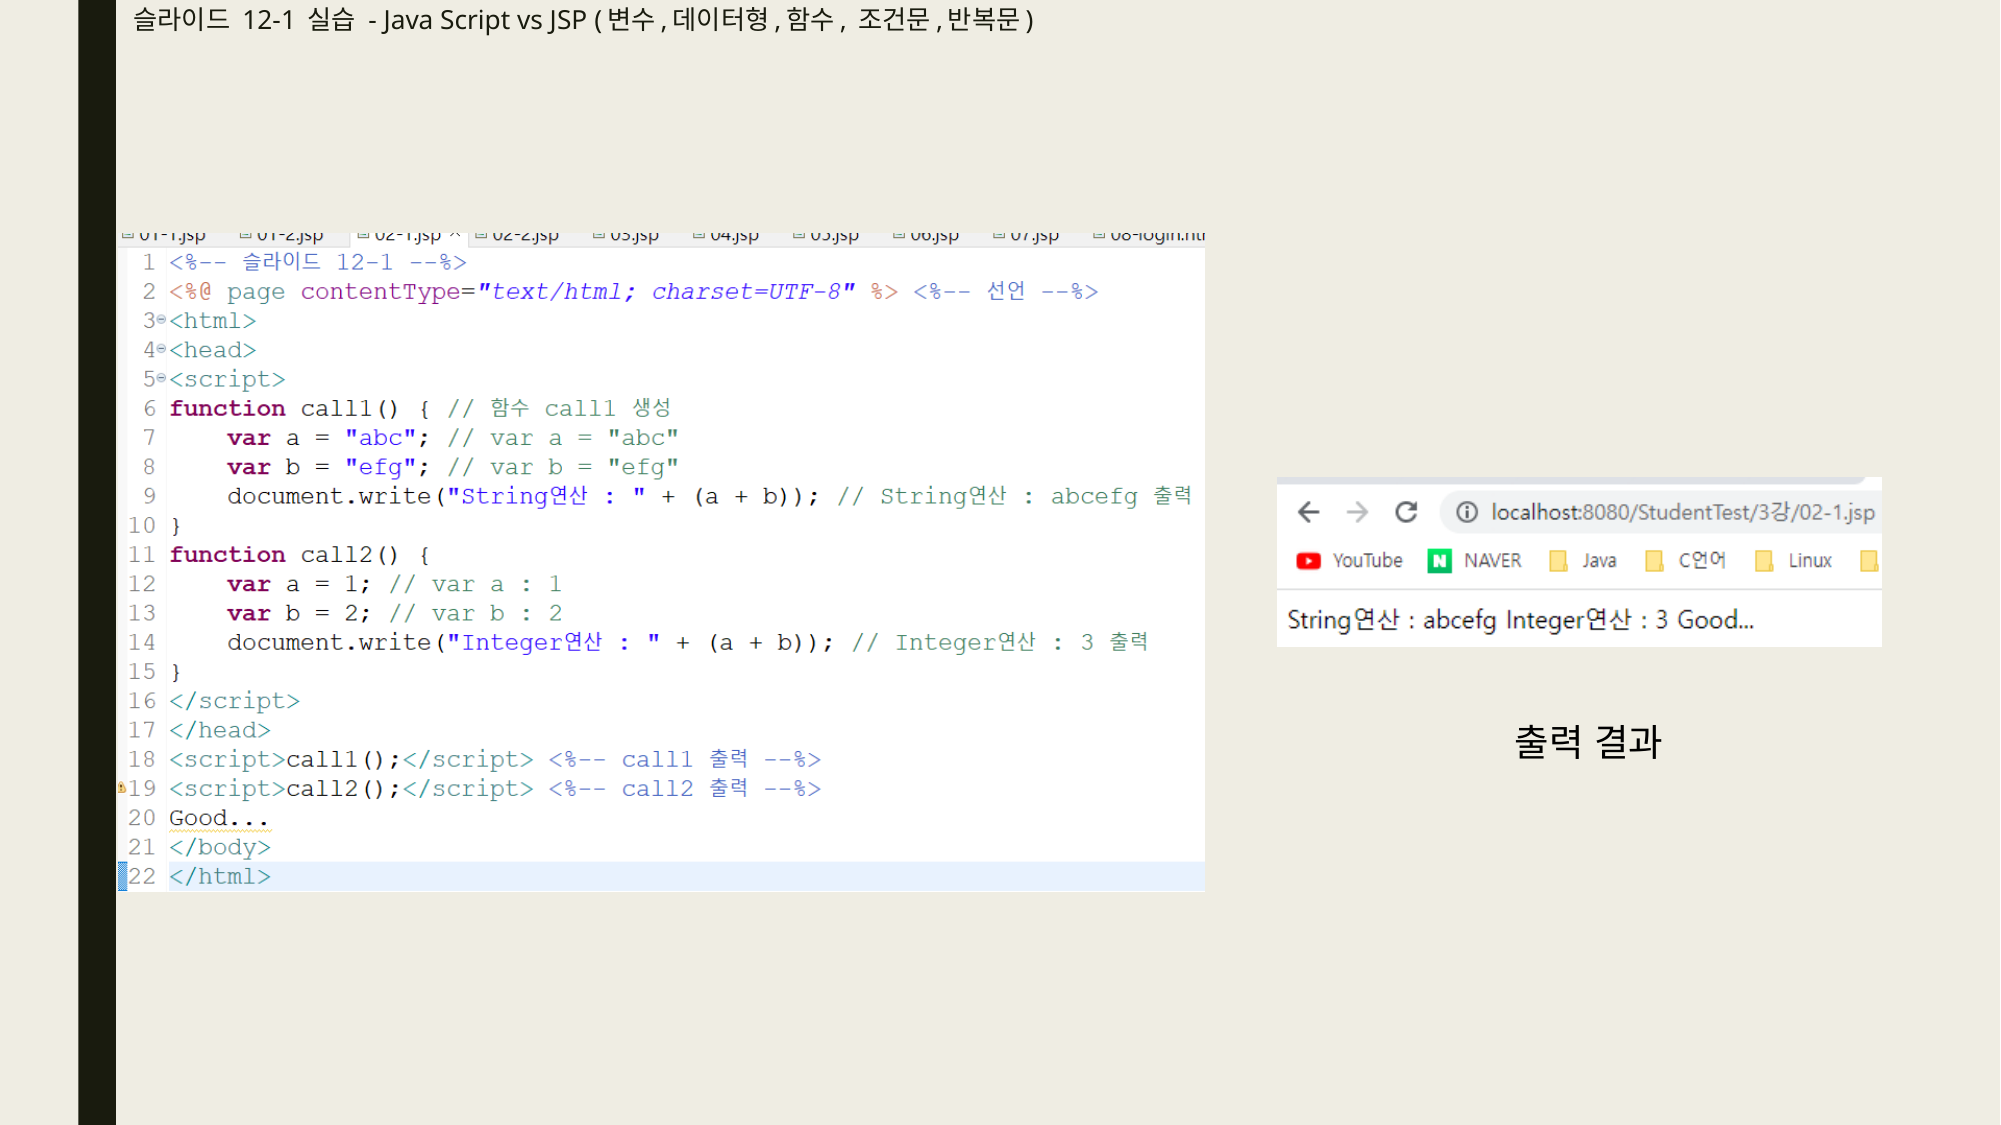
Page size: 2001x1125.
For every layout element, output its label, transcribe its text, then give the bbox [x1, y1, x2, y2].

picture [118, 233, 1205, 892]
title 슬라이드 12-1 실습 - Java Script vs JSP (변수,데이터형,함수, 조건문,반복문) [118, 0, 1694, 75]
text_box 출력 결과 [1499, 711, 1694, 772]
picture [1277, 477, 1882, 647]
